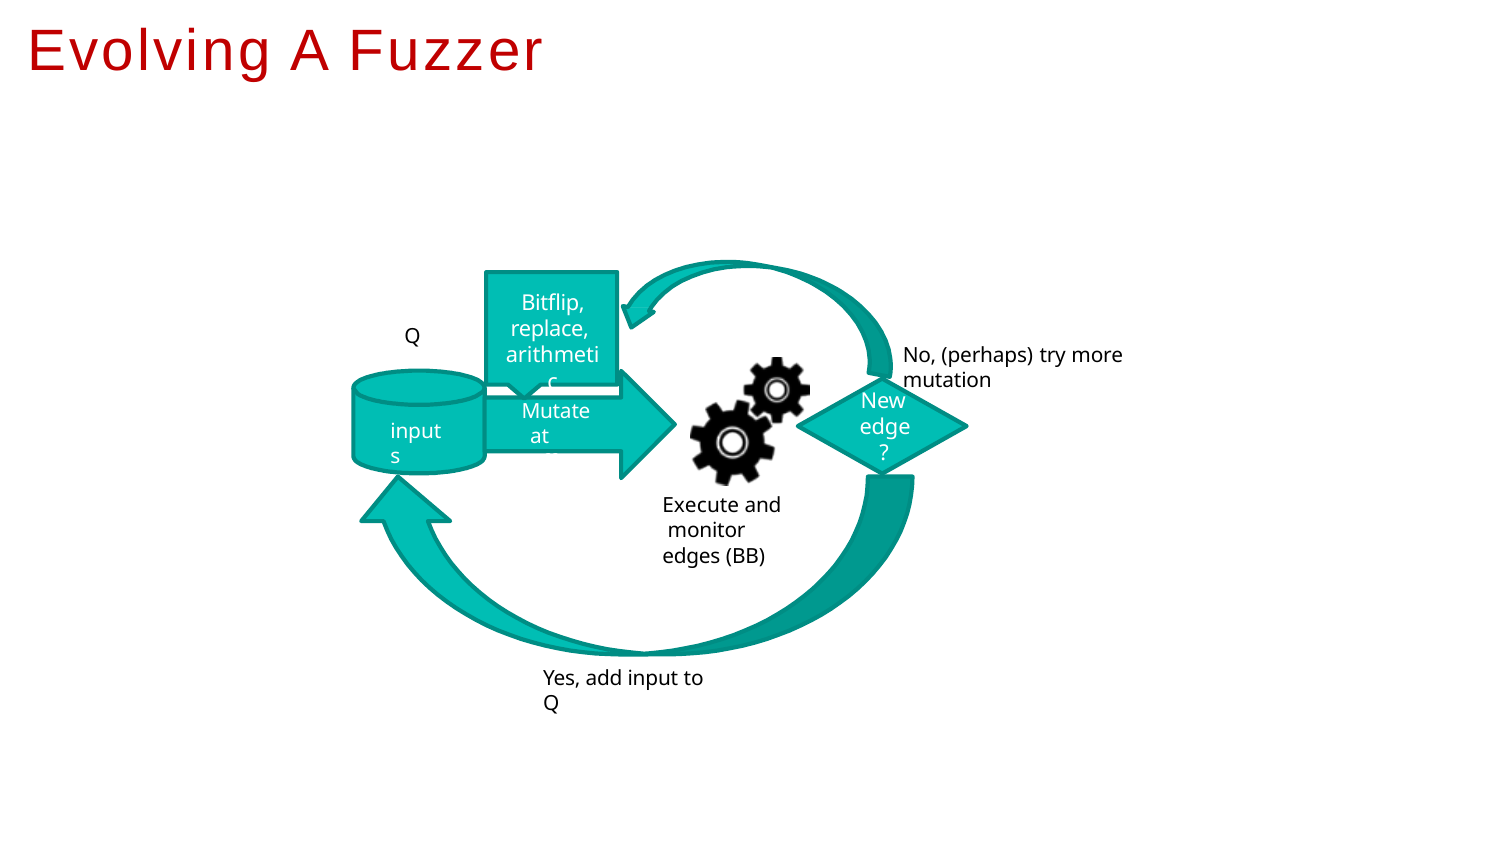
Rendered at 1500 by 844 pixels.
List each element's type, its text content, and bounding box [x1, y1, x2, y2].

text_box No, (perhaps) try more mutation [900, 339, 1201, 392]
text_box Q [402, 320, 423, 348]
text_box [350, 474, 916, 658]
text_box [483, 269, 790, 472]
text_box Evolving A Fuzzer [24, 10, 1378, 83]
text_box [795, 376, 969, 476]
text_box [350, 368, 478, 473]
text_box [620, 259, 894, 380]
text_box Yes, add input to Q [541, 665, 721, 715]
